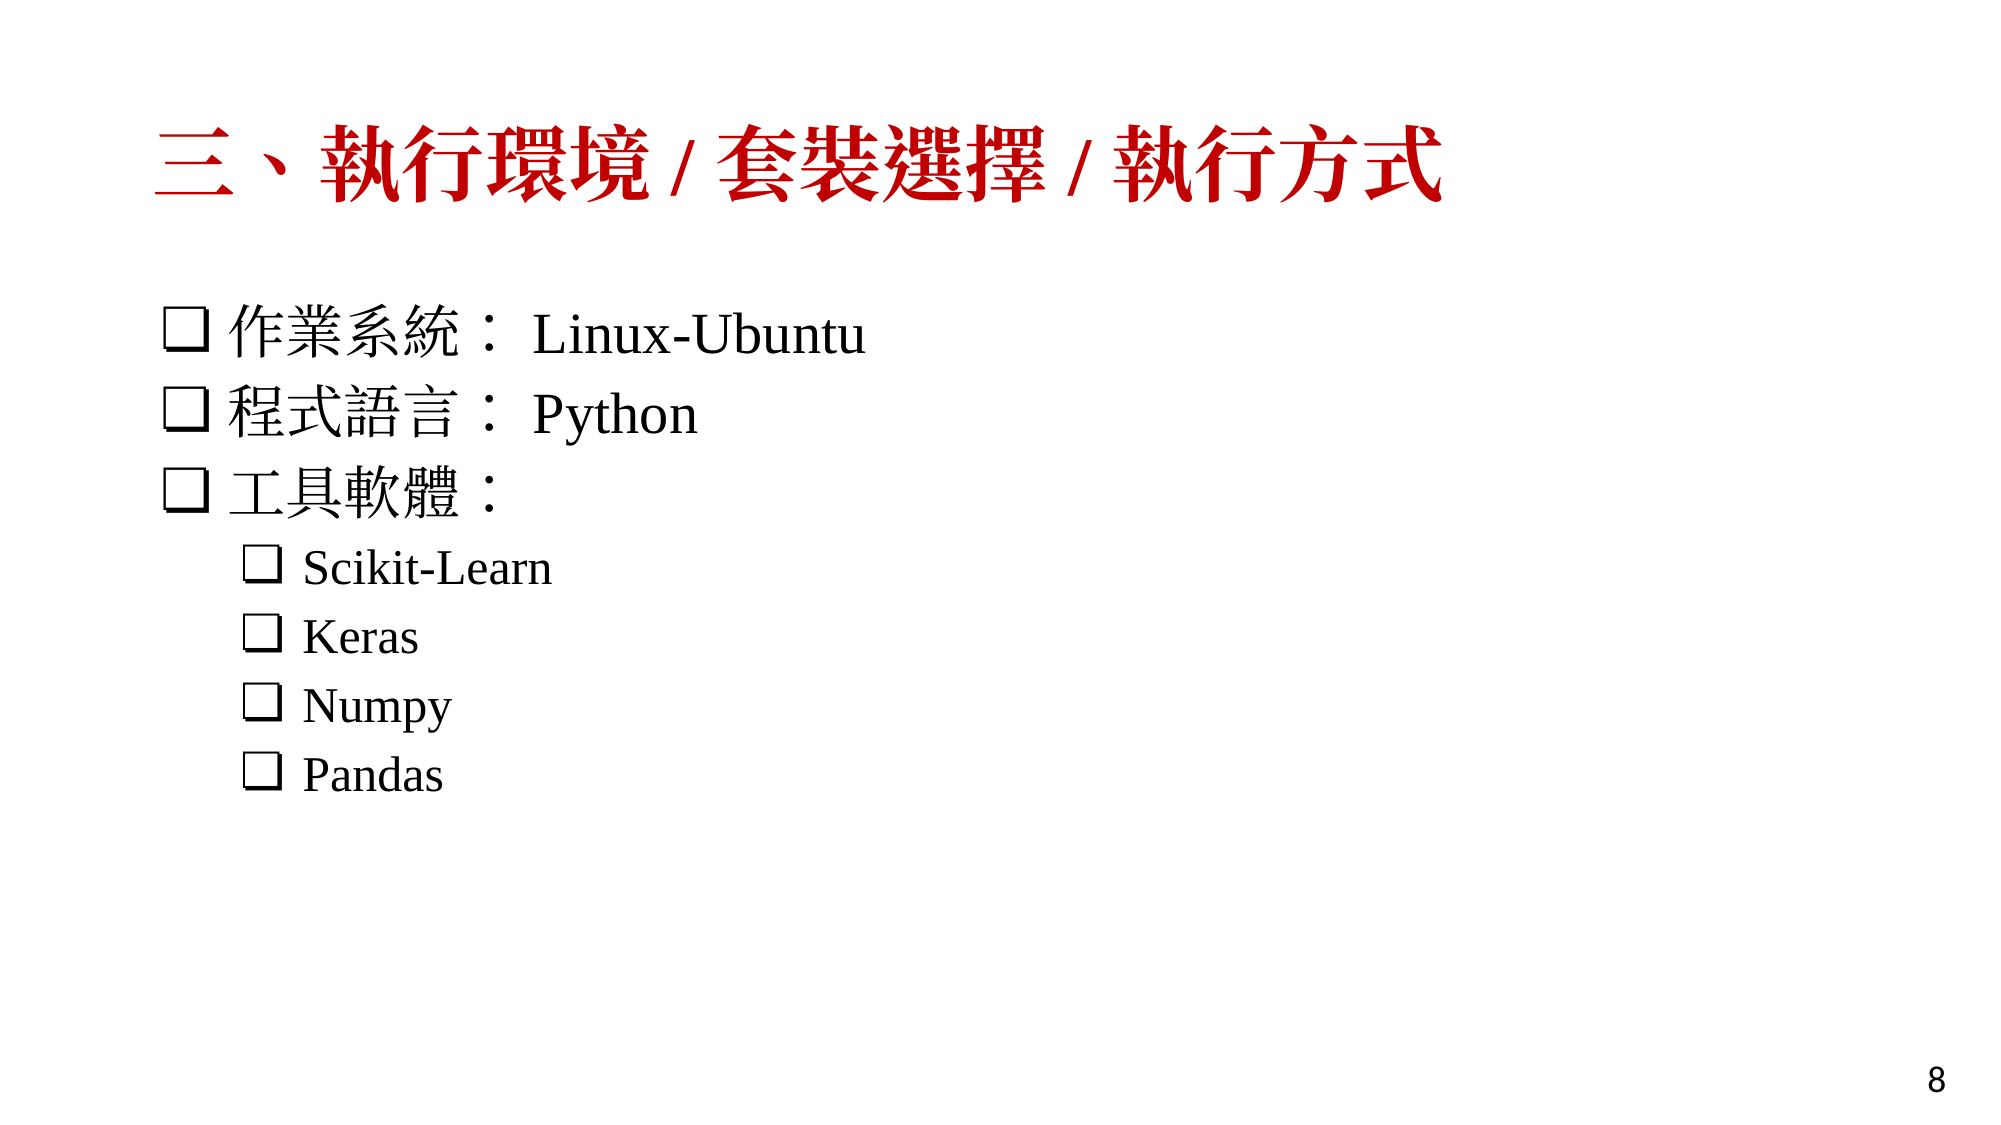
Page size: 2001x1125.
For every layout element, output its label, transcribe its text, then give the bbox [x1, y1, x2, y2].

title 三、執行環境/套裝選擇/執行方式 [137, 59, 1863, 277]
list 作業系統：Linux-Ubuntu 程式語言：Python 工具軟體： Scikit-Learn Keras Numpy Pandas [137, 277, 1863, 1089]
